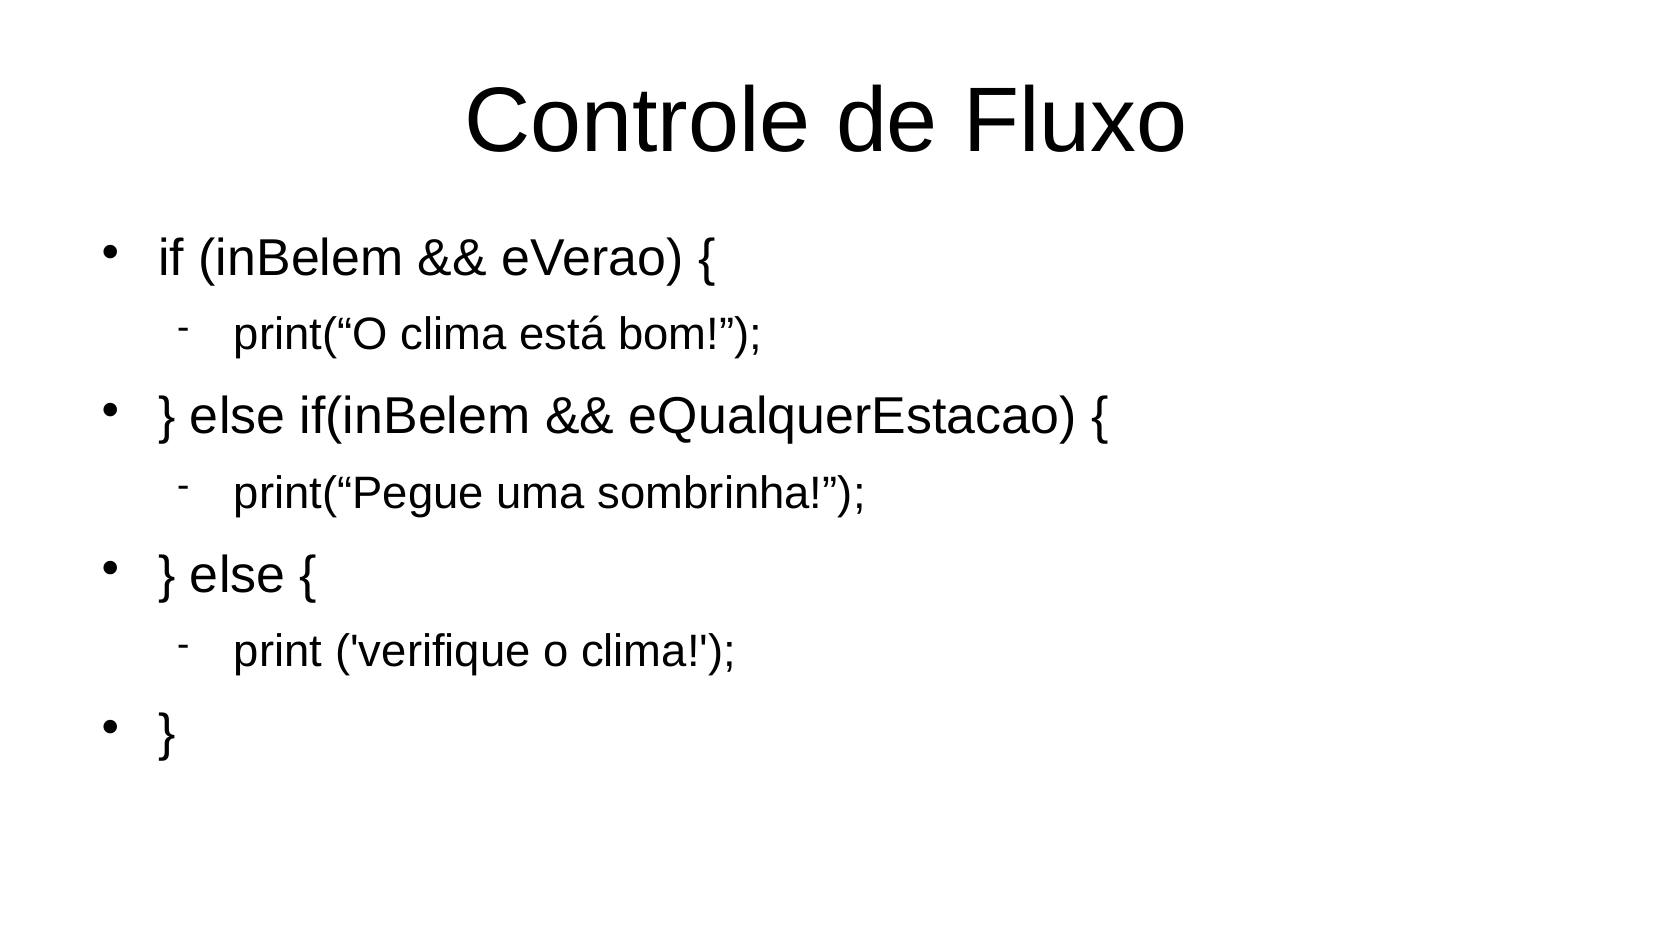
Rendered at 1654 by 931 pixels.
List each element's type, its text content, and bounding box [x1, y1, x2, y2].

text_box Controle de Fluxo [82, 37, 1571, 193]
text_box if (inBelem && eVerao) { print(“O clima está bom!”); } else if(inBelem && eQualquerEstacao) { print(“Pegue uma sombrinha!”); } else { print ('verifique o clima!'); } [82, 223, 1571, 763]
